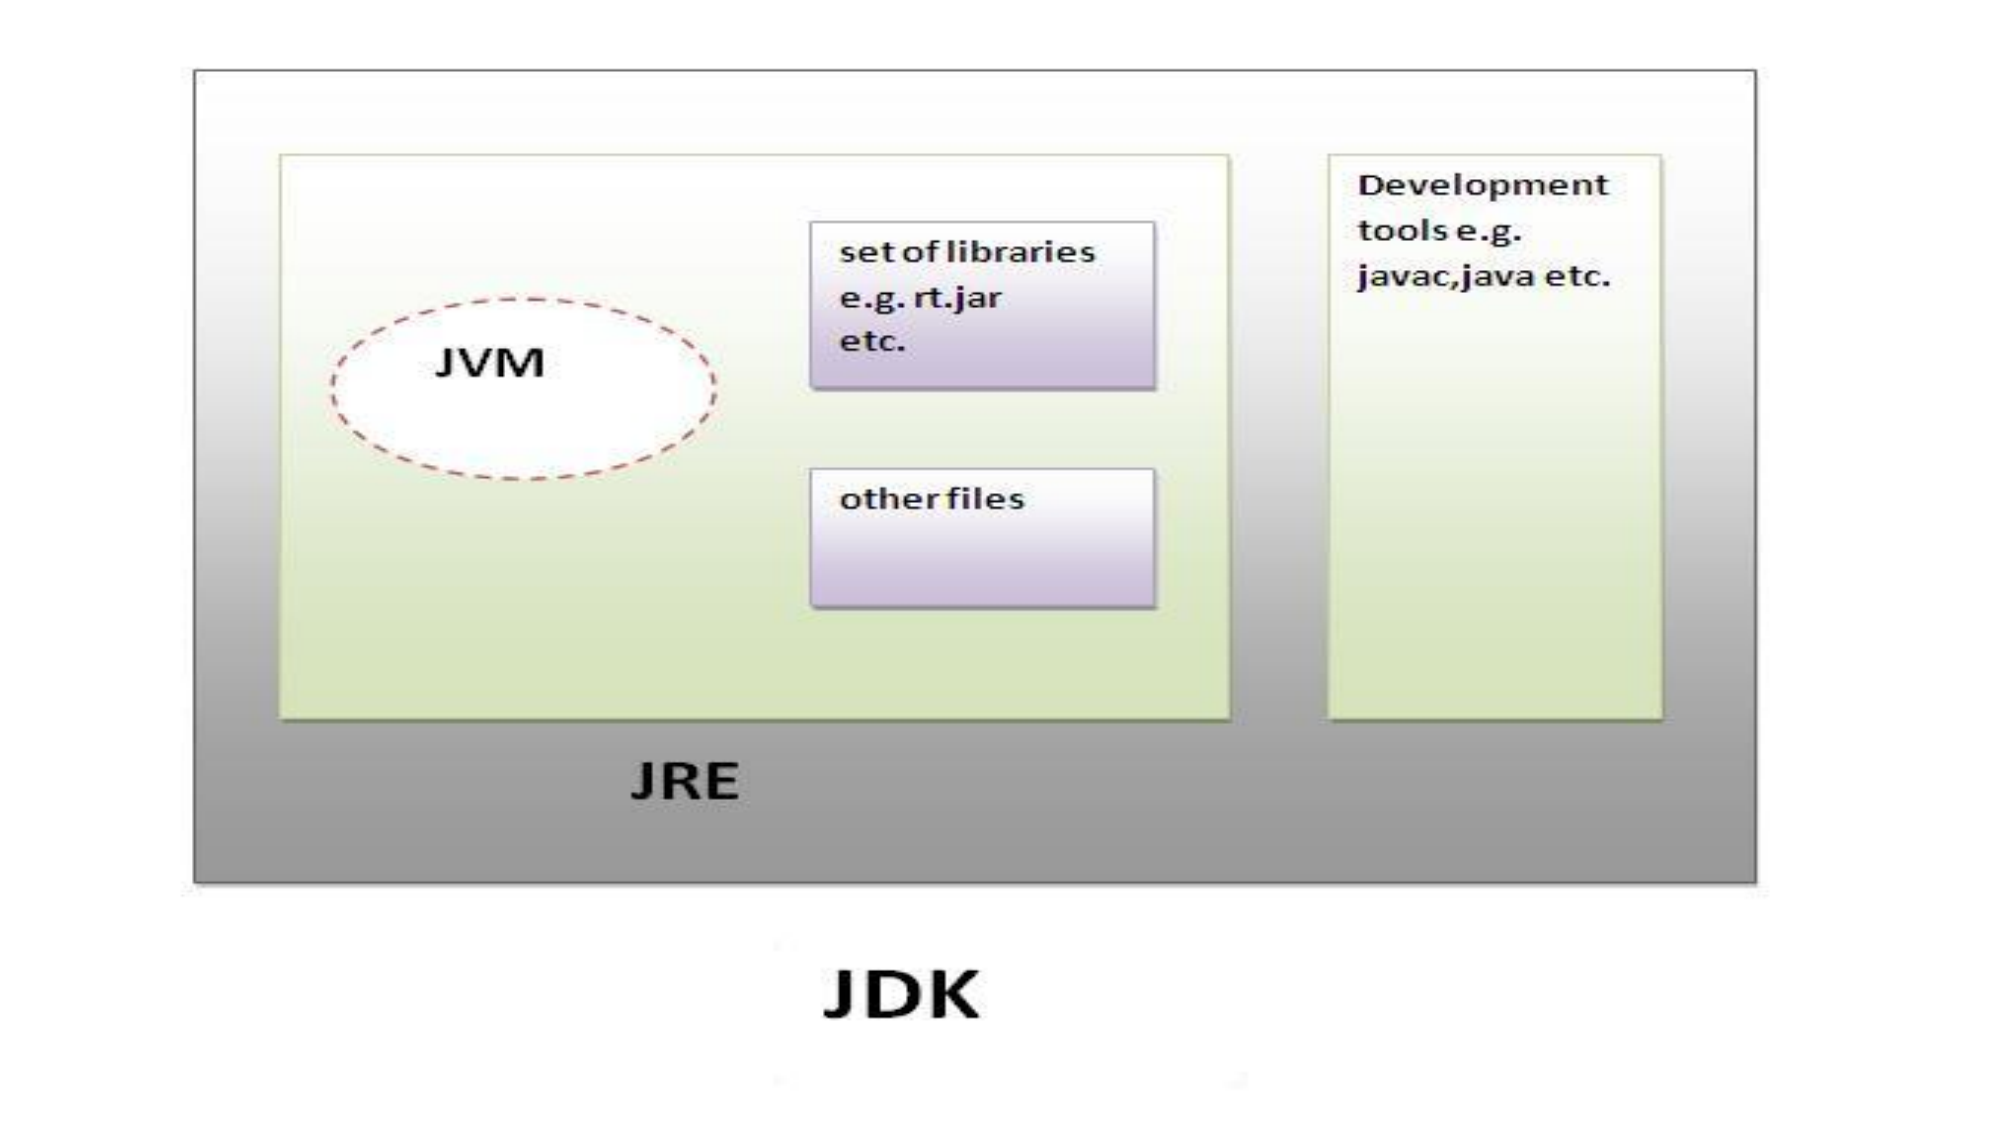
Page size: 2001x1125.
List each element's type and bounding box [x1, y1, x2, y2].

picture [111, 33, 1847, 1103]
